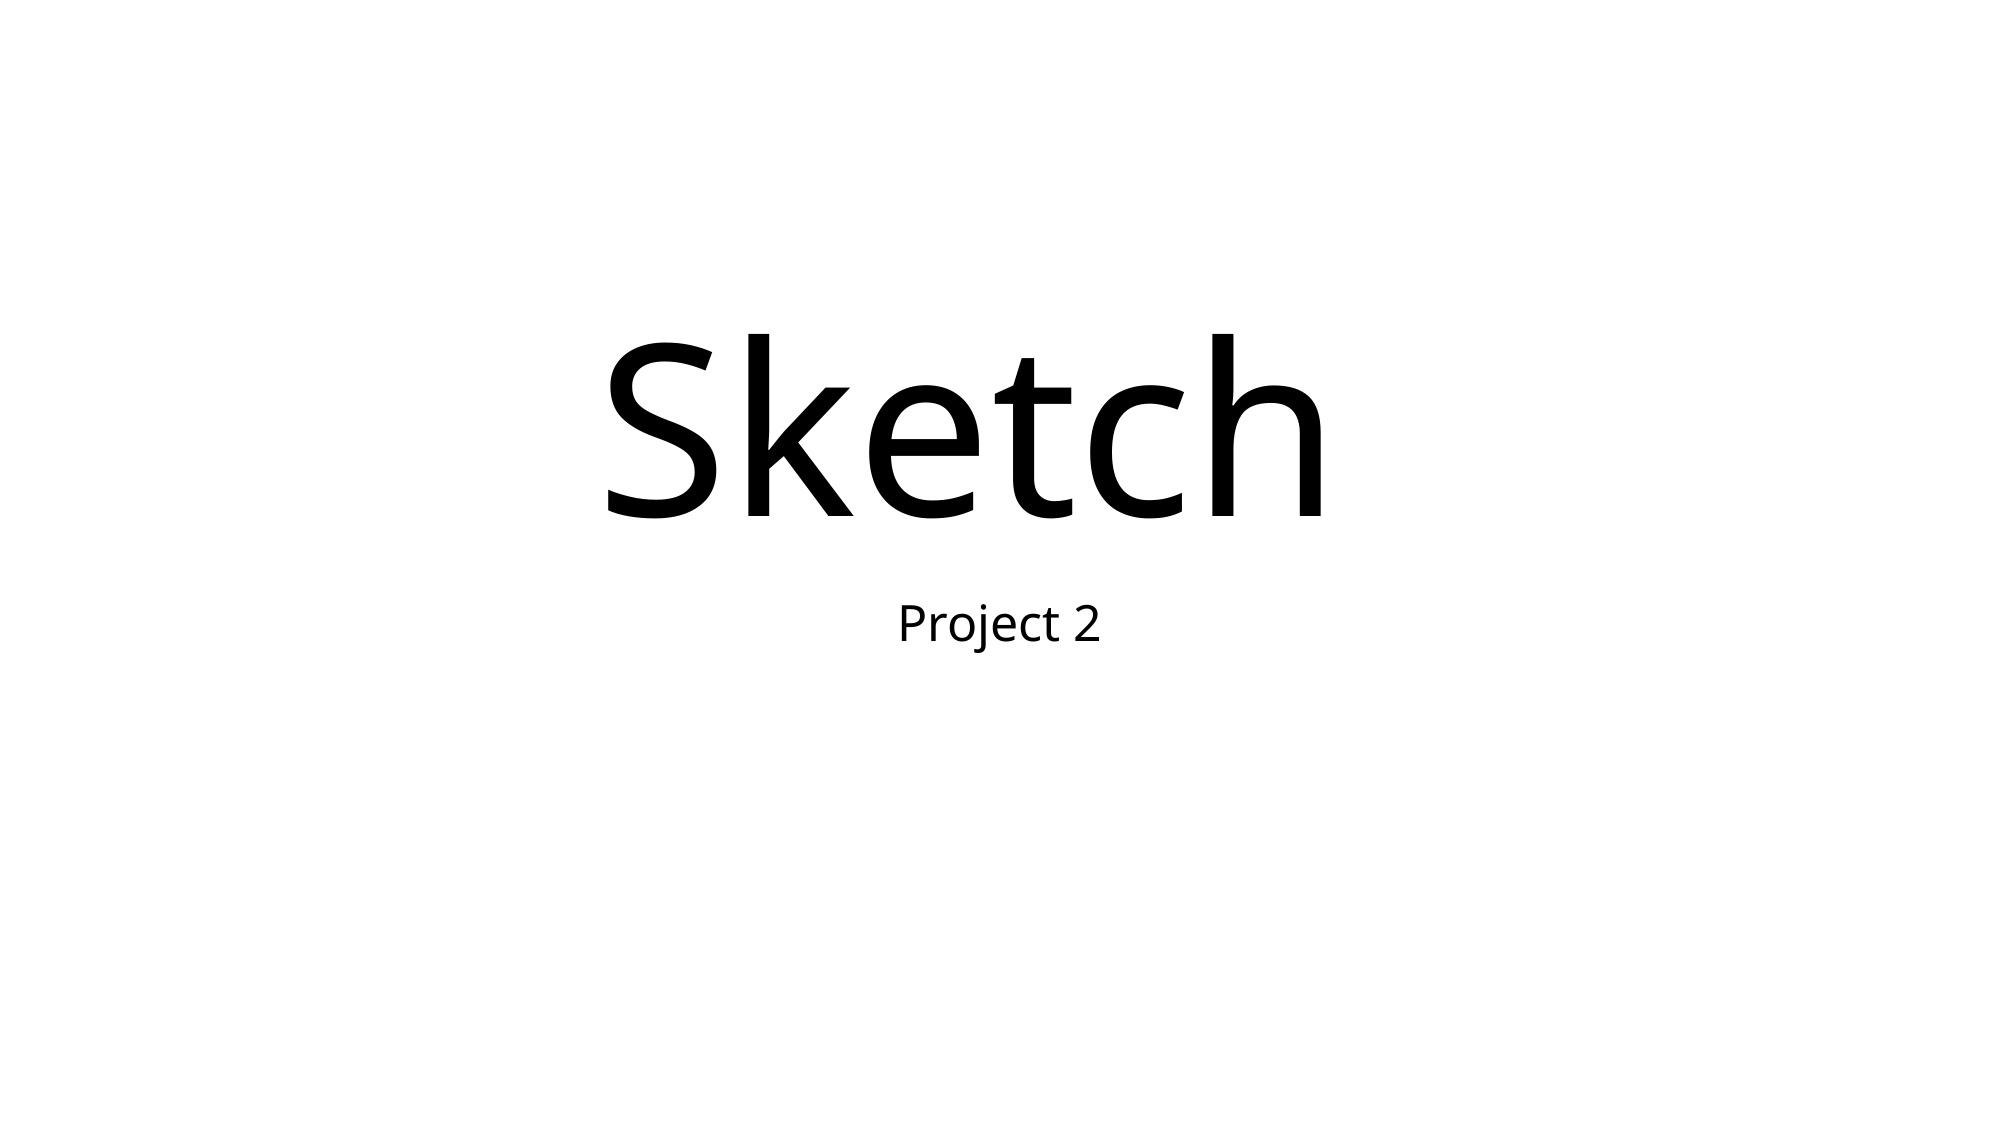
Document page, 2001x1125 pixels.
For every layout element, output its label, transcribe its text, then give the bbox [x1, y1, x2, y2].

subtitle Project 2 [249, 590, 1750, 863]
title Sketch [249, 184, 1750, 576]
